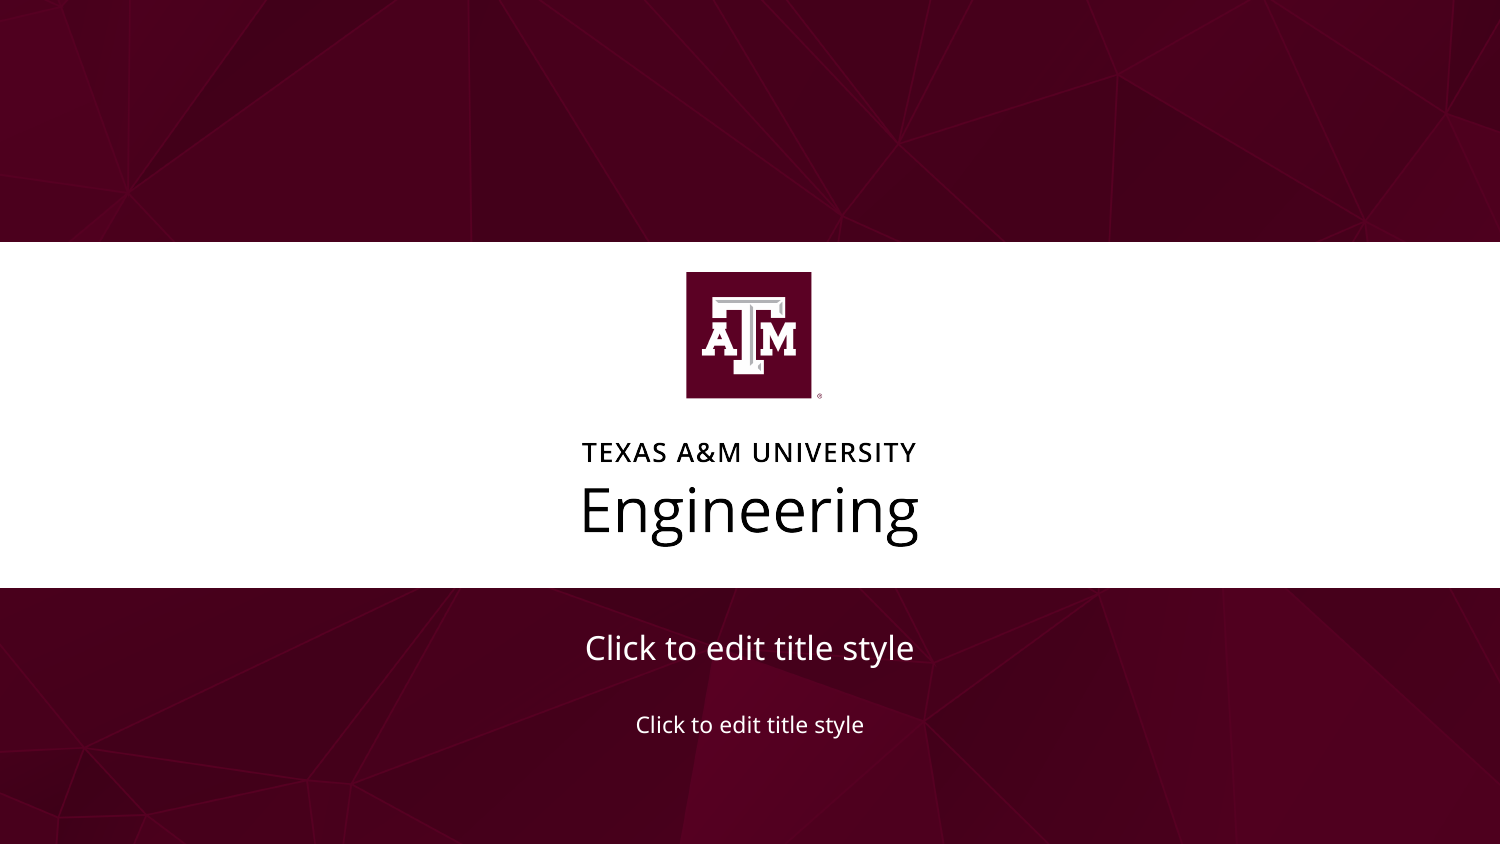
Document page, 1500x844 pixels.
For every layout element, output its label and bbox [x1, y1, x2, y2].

picture [0, 0, 1500, 242]
picture [582, 272, 918, 547]
picture [0, 587, 1500, 844]
